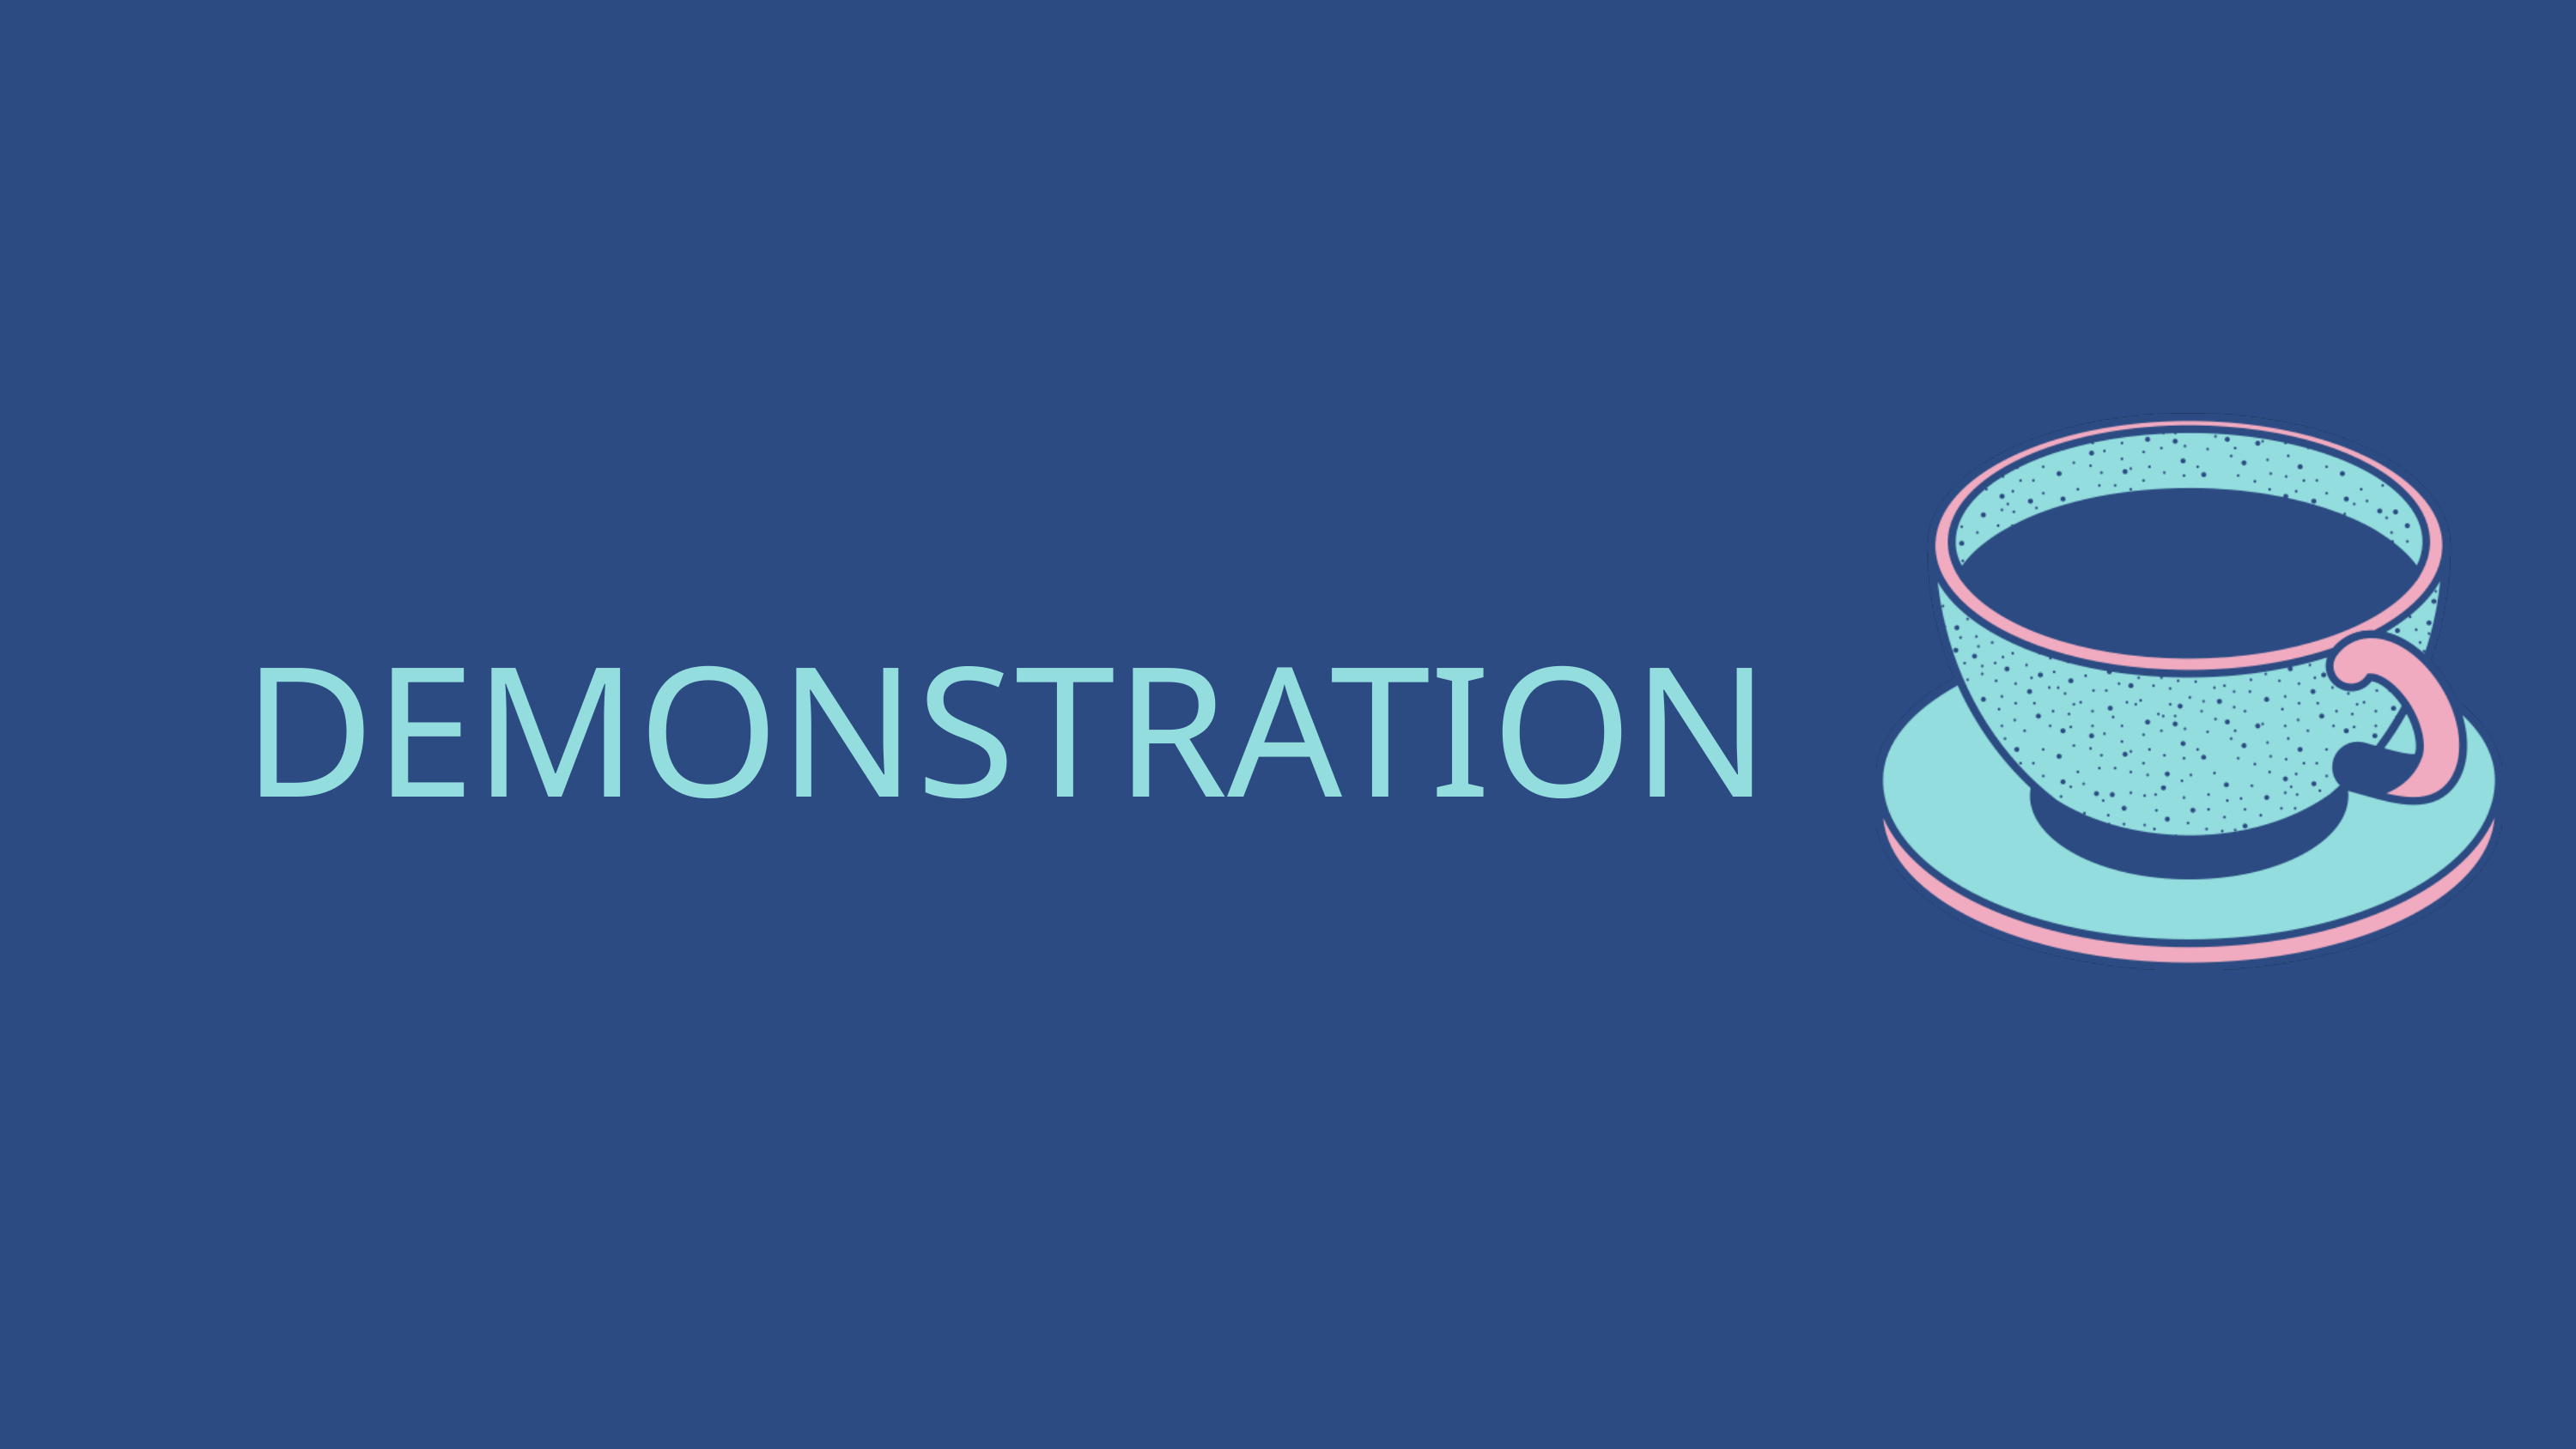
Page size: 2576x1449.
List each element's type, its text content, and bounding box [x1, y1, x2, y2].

text_box [1875, 412, 2503, 971]
text_box DEMONSTRATION [243, 616, 1805, 834]
